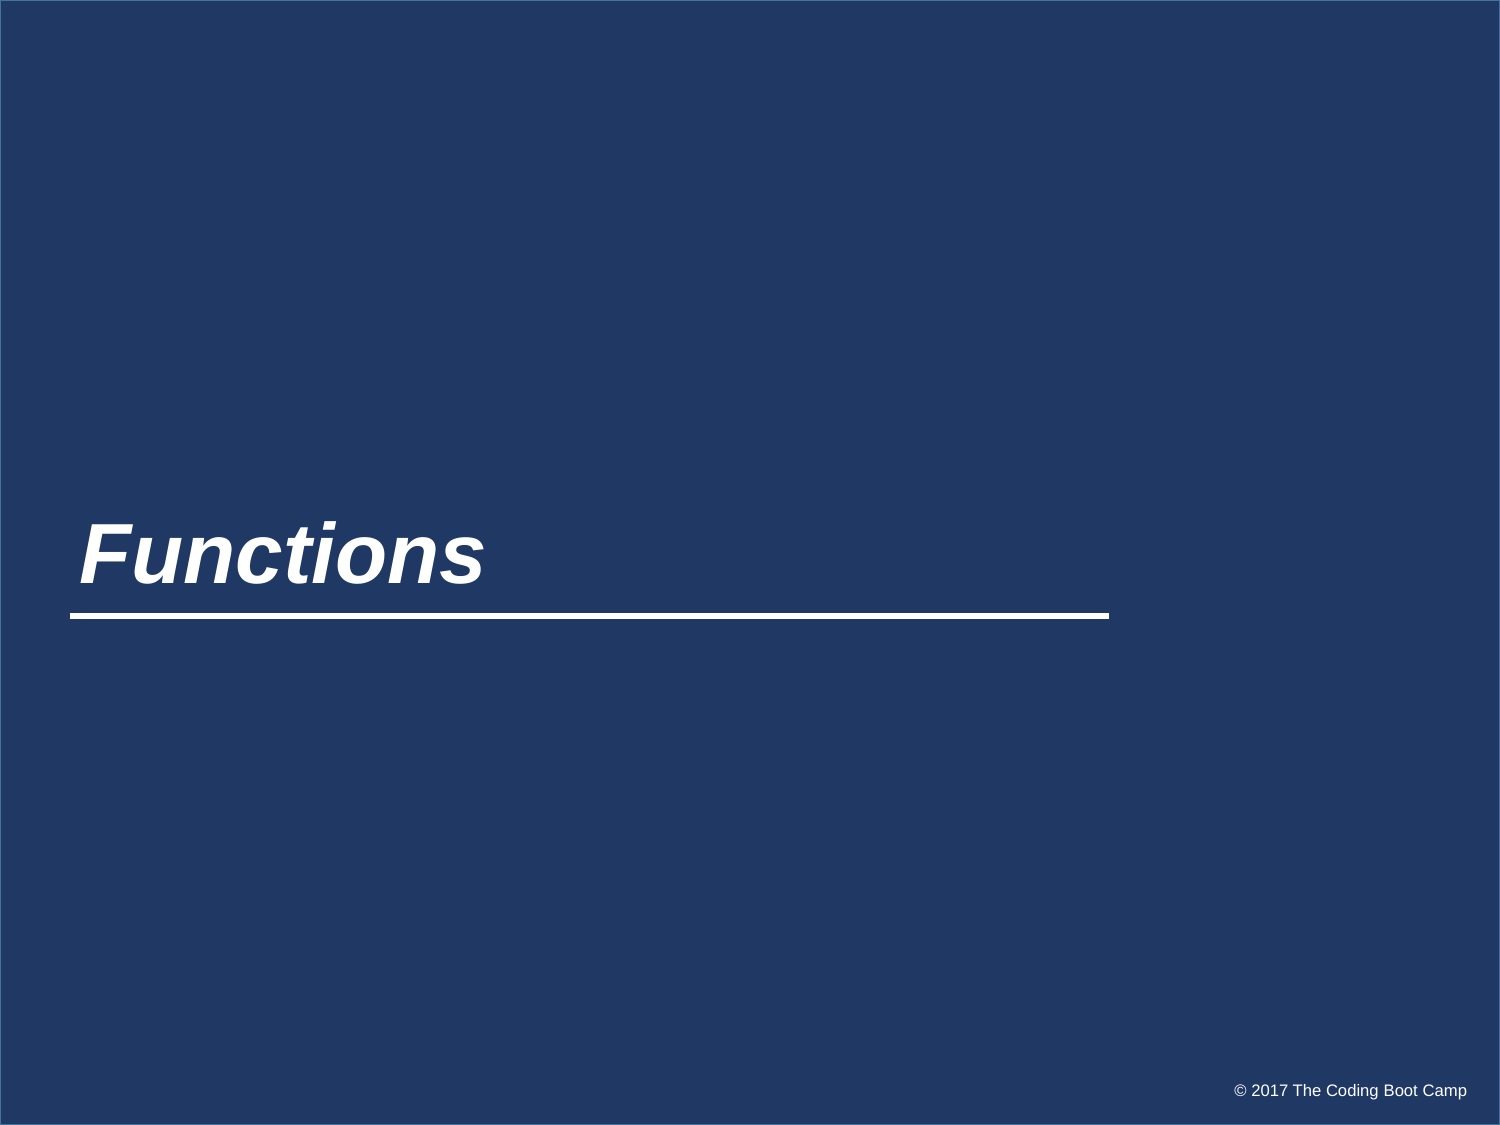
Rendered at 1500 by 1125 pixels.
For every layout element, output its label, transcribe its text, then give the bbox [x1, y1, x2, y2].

title Functions [64, 484, 1415, 628]
